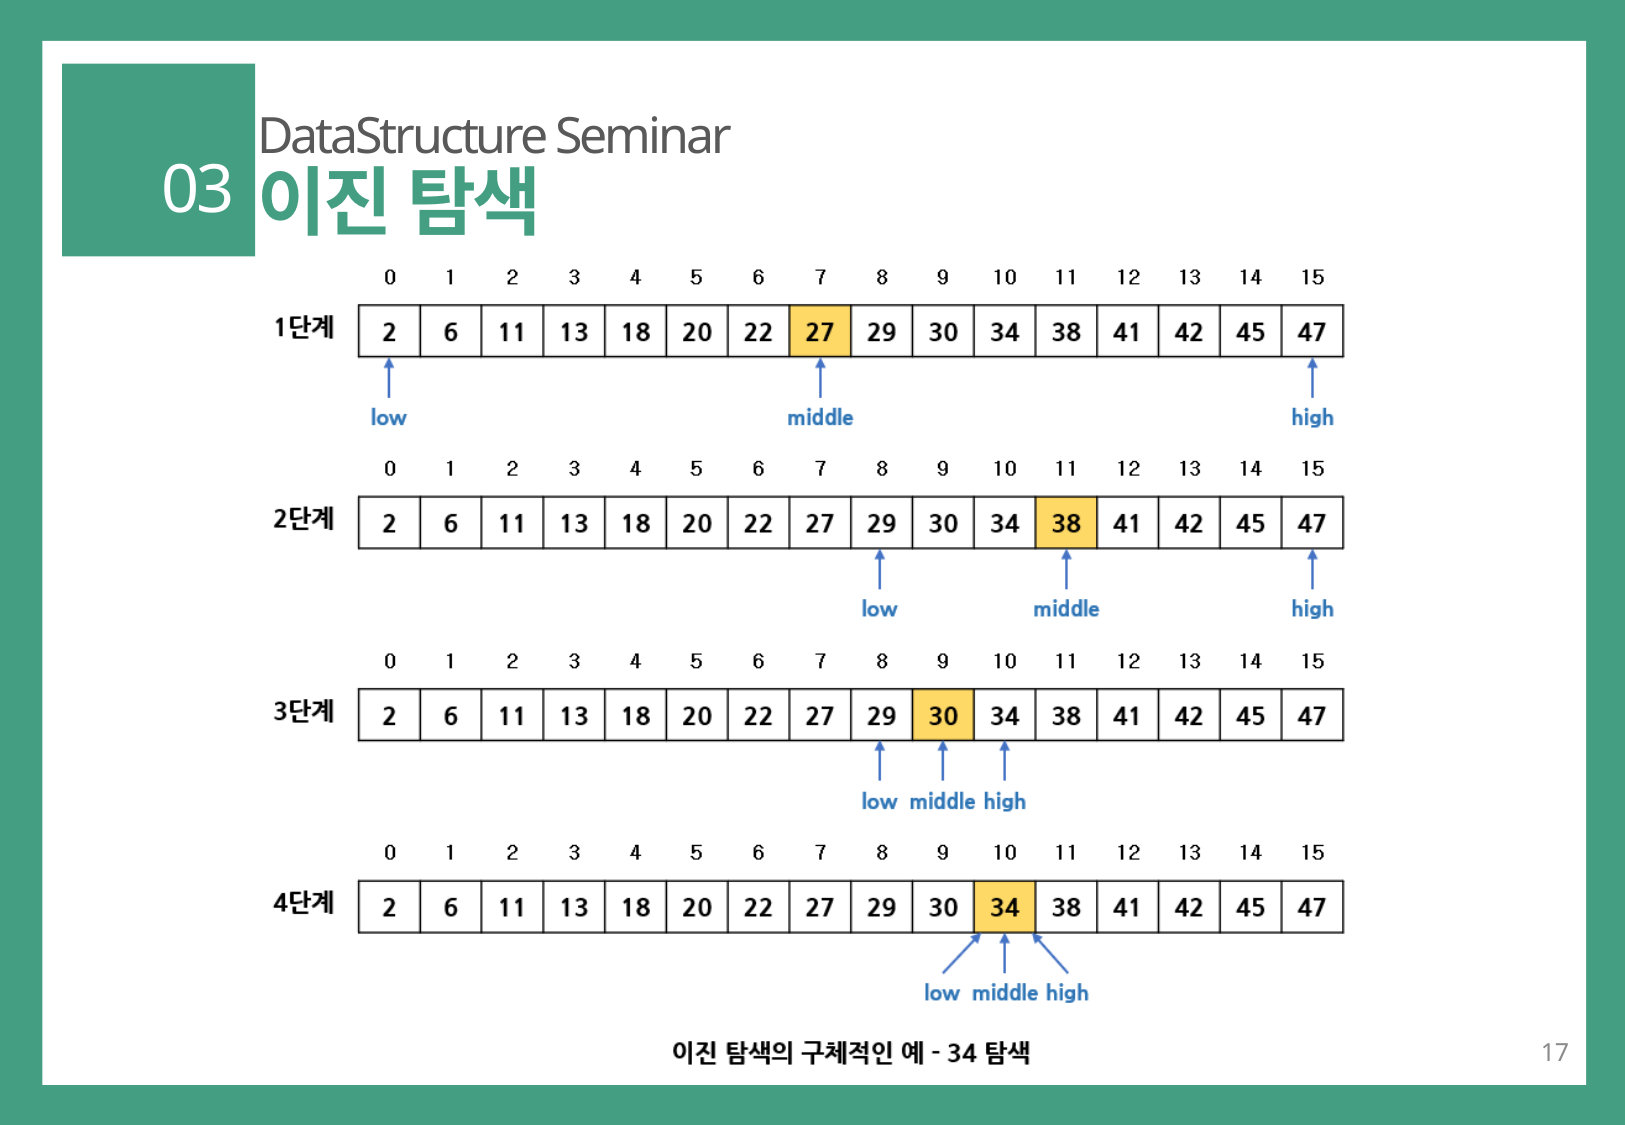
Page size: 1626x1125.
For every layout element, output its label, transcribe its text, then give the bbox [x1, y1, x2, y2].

list DataStructure Seminar [242, 113, 982, 161]
list 이진 탐색 [242, 160, 1274, 251]
slide_number 17 [1218, 1023, 1585, 1084]
list 03 [88, 151, 250, 229]
picture [258, 261, 1367, 1082]
